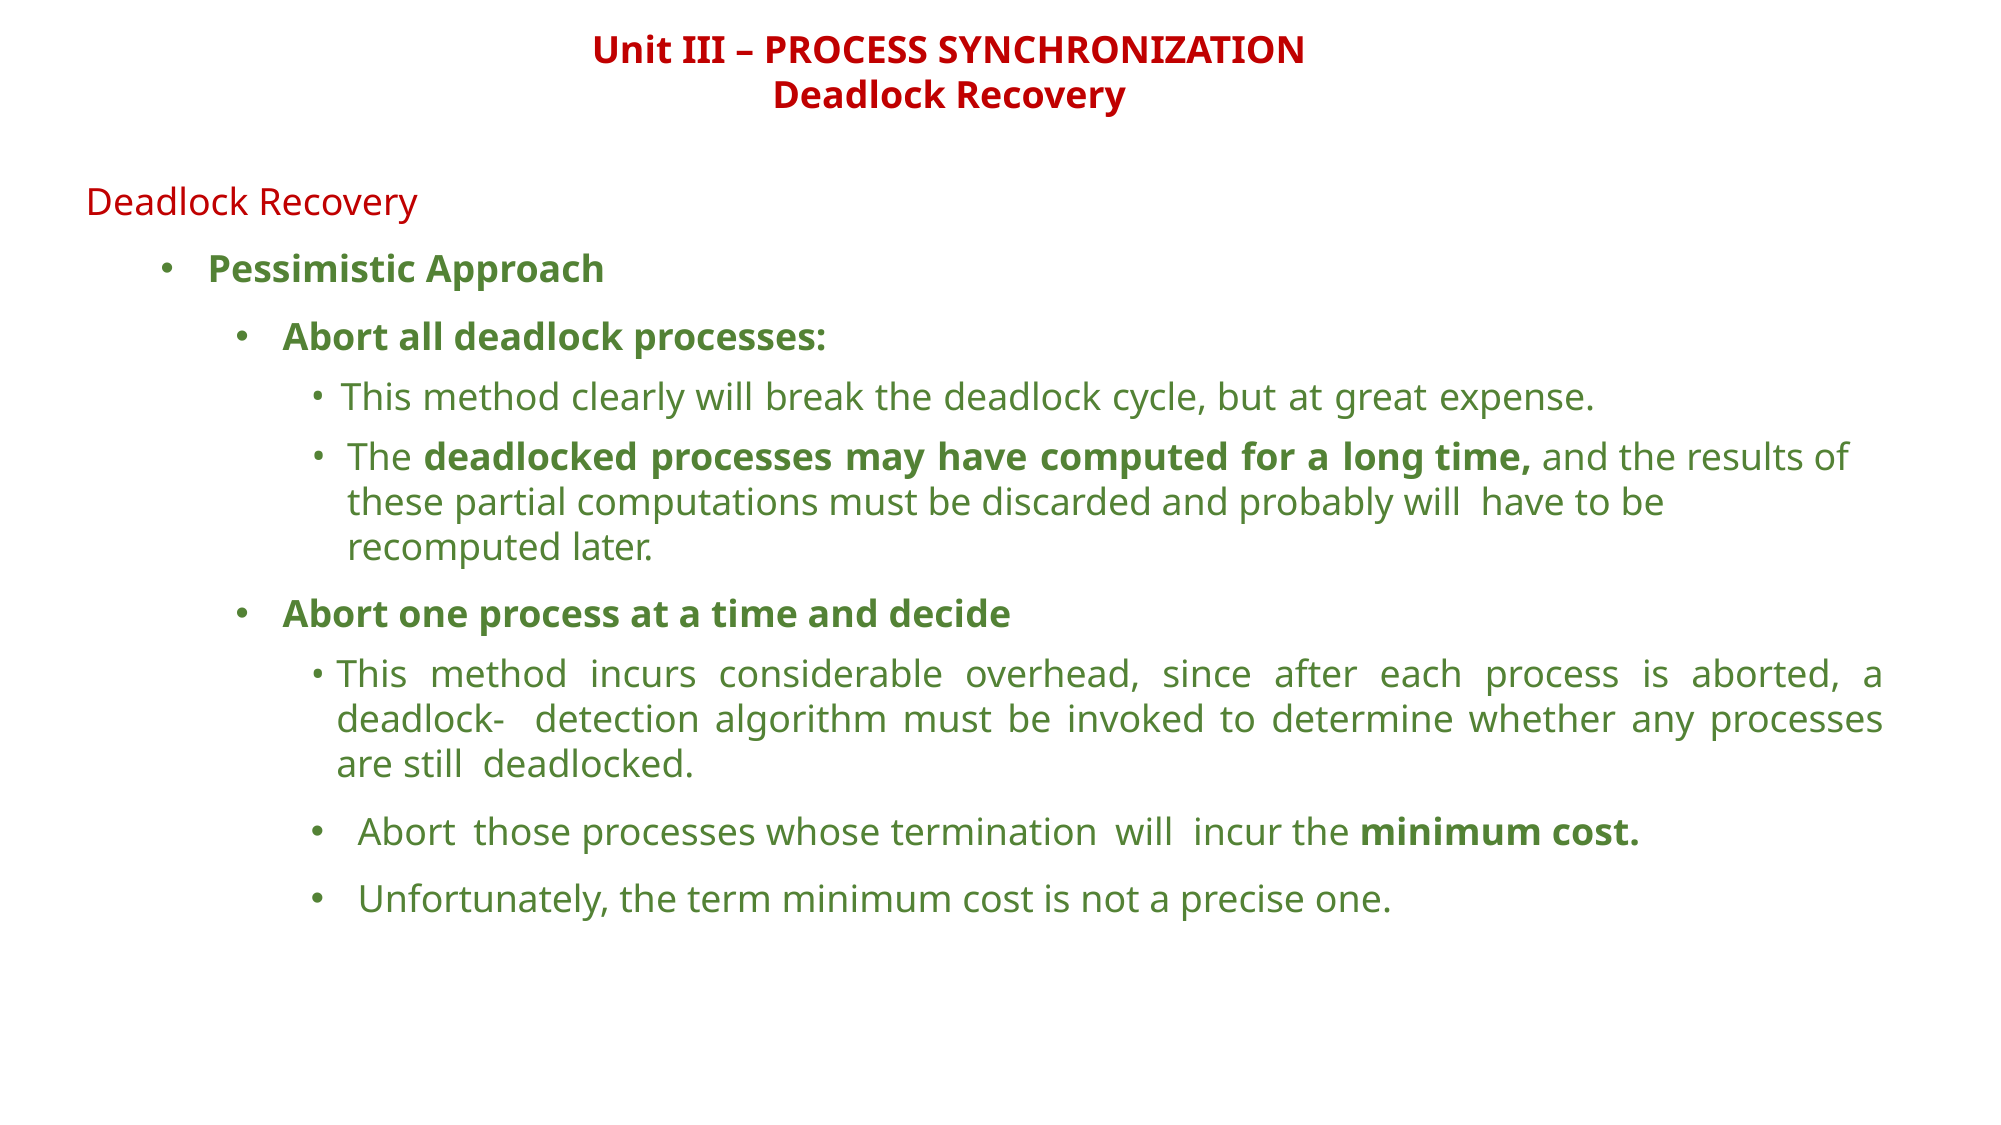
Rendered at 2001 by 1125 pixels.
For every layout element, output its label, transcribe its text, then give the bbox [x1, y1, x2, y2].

text_box Unit III – PROCESS SYNCHRONIZATION Deadlock Recovery [261, 18, 1638, 124]
text_box Deadlock Recovery Pessimistic Approach Abort all deadlock processes: This method clearly will break the deadlock cycle, but at great expense. The deadlocked processes may have computed for a long time, and the results of these partial computations must be discarded and probably will have to be recomputed later. Abort one process at a time and decide This method incurs considerable overhead, since after each process is aborted, a deadlock- detection algorithm must be invoked to determine whether any processes are still deadlocked. Abort those processes whose termination will incur the minimum cost. Unfortunately, the term minimum cost is not a precise one. [69, 147, 1900, 995]
